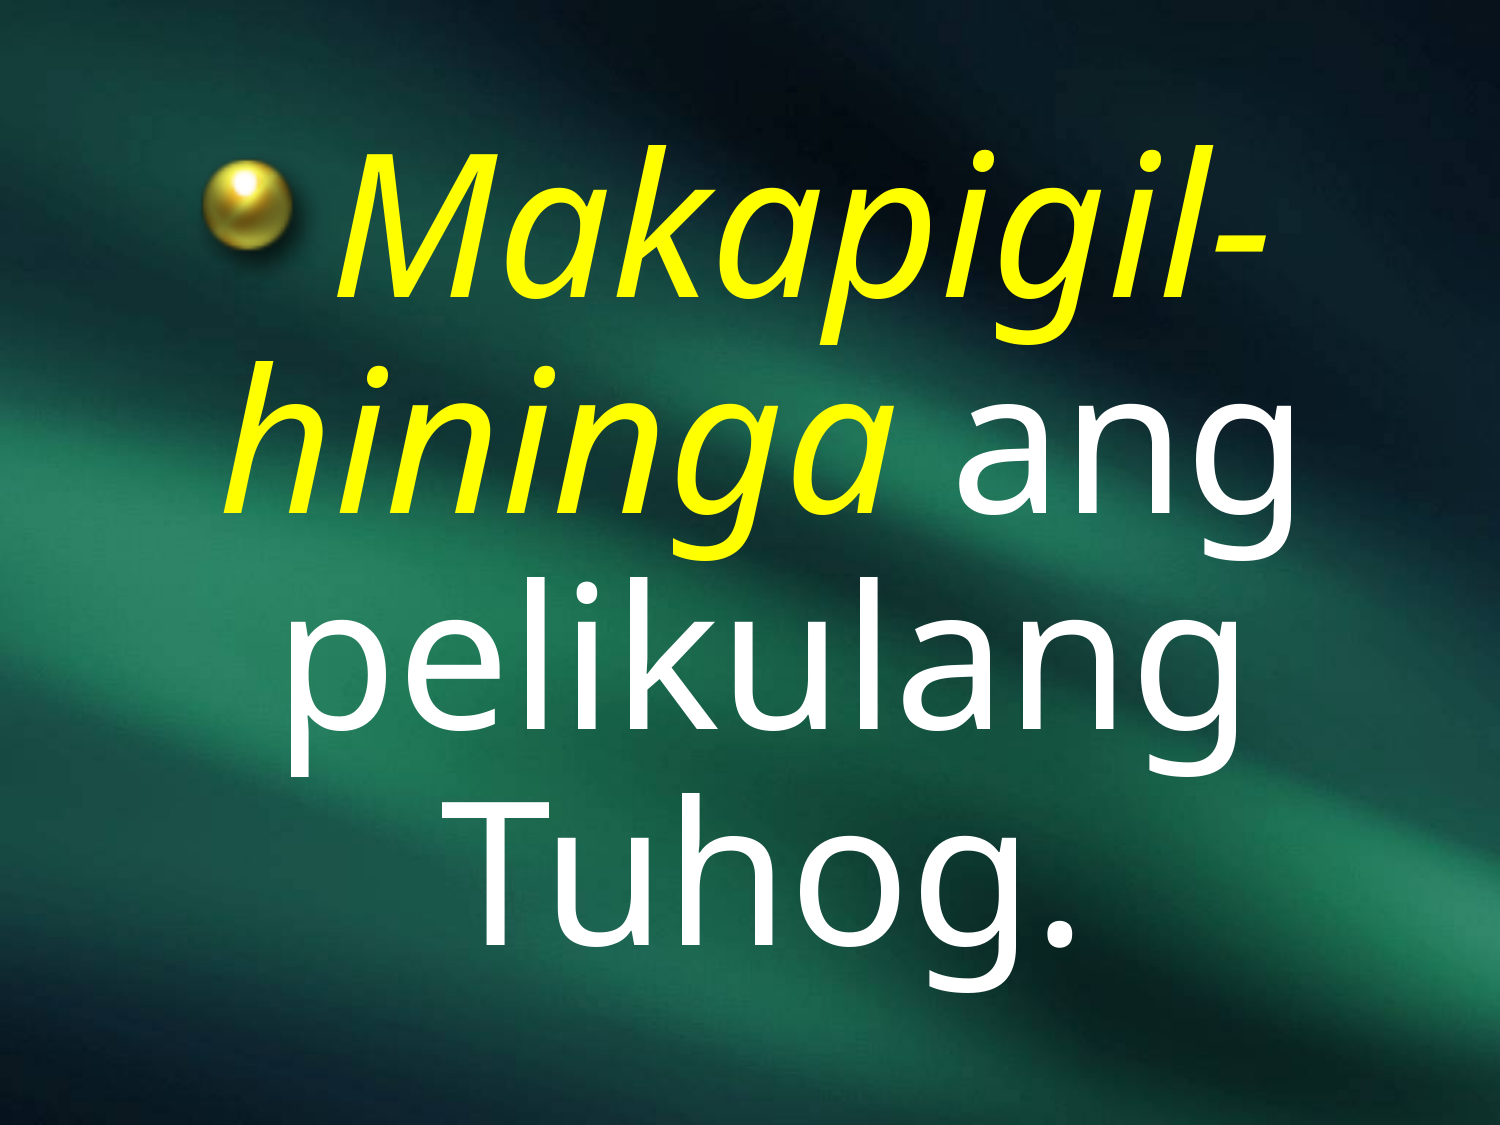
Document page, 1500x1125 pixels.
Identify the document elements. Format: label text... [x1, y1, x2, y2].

list Makapigil-hininga ang pelikulang Tuhog. [0, 125, 1463, 998]
picture [189, 150, 330, 291]
picture [0, 0, 1500, 1125]
